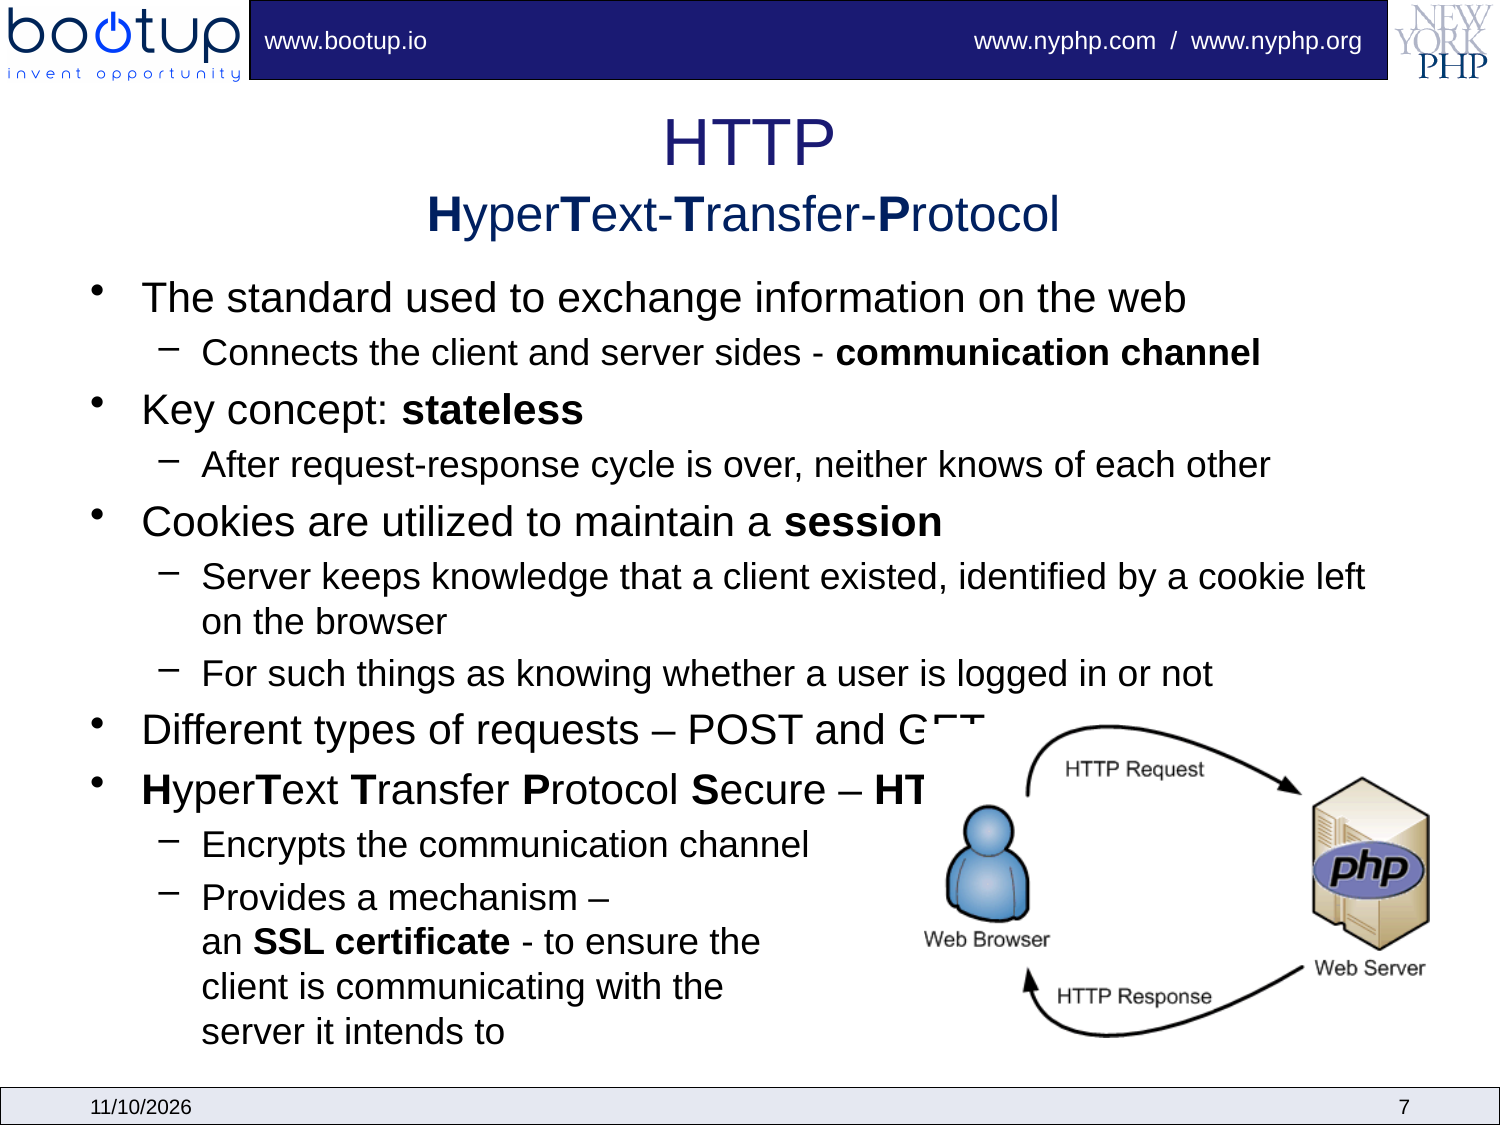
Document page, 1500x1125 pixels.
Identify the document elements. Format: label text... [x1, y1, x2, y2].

text_box HyperText-Transfer-Protocol [74, 174, 1413, 249]
slide_number 7 [1074, 1087, 1426, 1125]
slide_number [74, 1087, 426, 1125]
picture [1393, 2, 1494, 80]
title HTTP [75, 45, 1425, 233]
picture [7, 6, 241, 83]
picture [924, 724, 1430, 1038]
list The standard used to exchange information on the web Connects the client and server sides - communication channel Key concept: stateless After request-response cycle is over, neither knows of each other Cookies are utilized to maintain a session Server keeps knowledge that a client existed, identified by a cookie left on the browser For such things as knowing whether a user is logged in or not Different types of requests – POST and GET HyperText Transfer Protocol Secure – HTTPS Encrypts the communication channel Provides a mechanism – an SSL certificate - to ensure the client is communicating with the server it intends to [74, 262, 1426, 1063]
